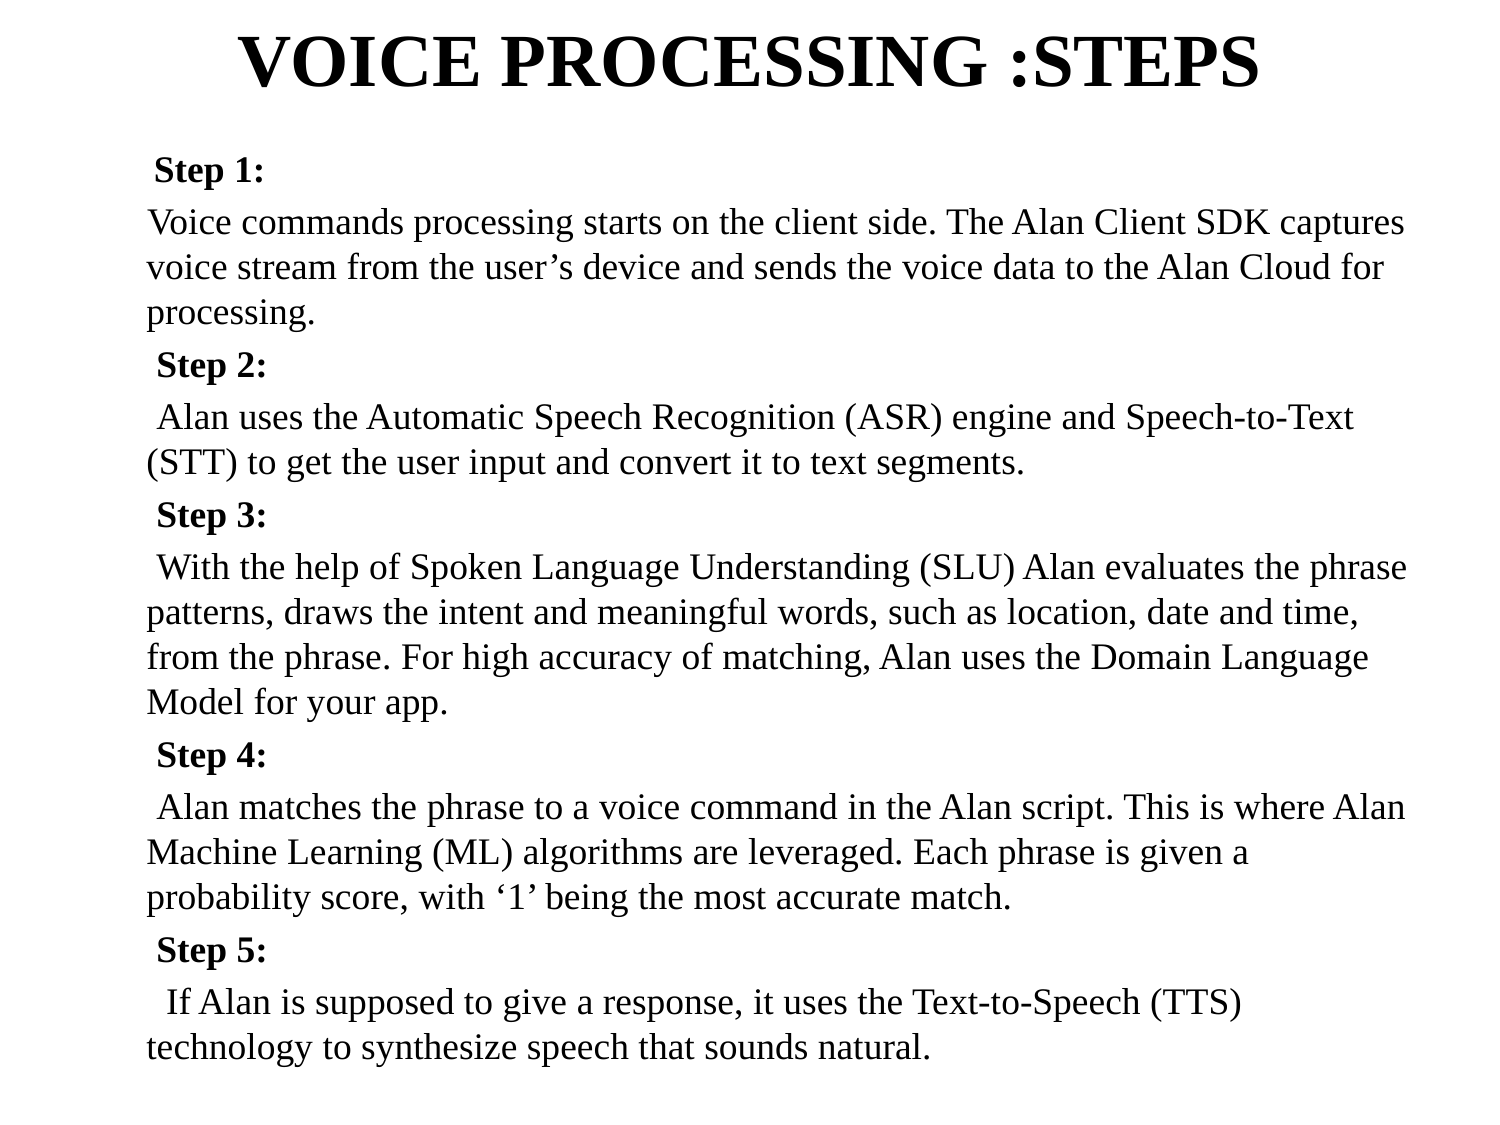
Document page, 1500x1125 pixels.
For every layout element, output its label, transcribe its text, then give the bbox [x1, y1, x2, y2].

title VOICE PROCESSING :STEPS [75, 0, 1425, 137]
list Step 1: Voice commands processing starts on the client side. The Alan Client SDK captures voice stream from the user’s device and sends the voice data to the Alan Cloud for processing. Step 2: Alan uses the Automatic Speech Recognition (ASR) engine and Speech-to-Text (STT) to get the user input and convert it to text segments. Step 3: With the help of Spoken Language Understanding (SLU) Alan evaluates the phrase patterns, draws the intent and meaningful words, such as location, date and time, from the phrase. For high accuracy of matching, Alan uses the Domain Language Model for your app. Step 4: Alan matches the phrase to a voice command in the Alan script. This is where Alan Machine Learning (ML) algorithms are leveraged. Each phrase is given a probability score, with ‘1’ being the most accurate match. Step 5: If Alan is supposed to give a response, it uses the Text-to-Speech (TTS) technology to synthesize speech that sounds natural. [75, 137, 1425, 888]
